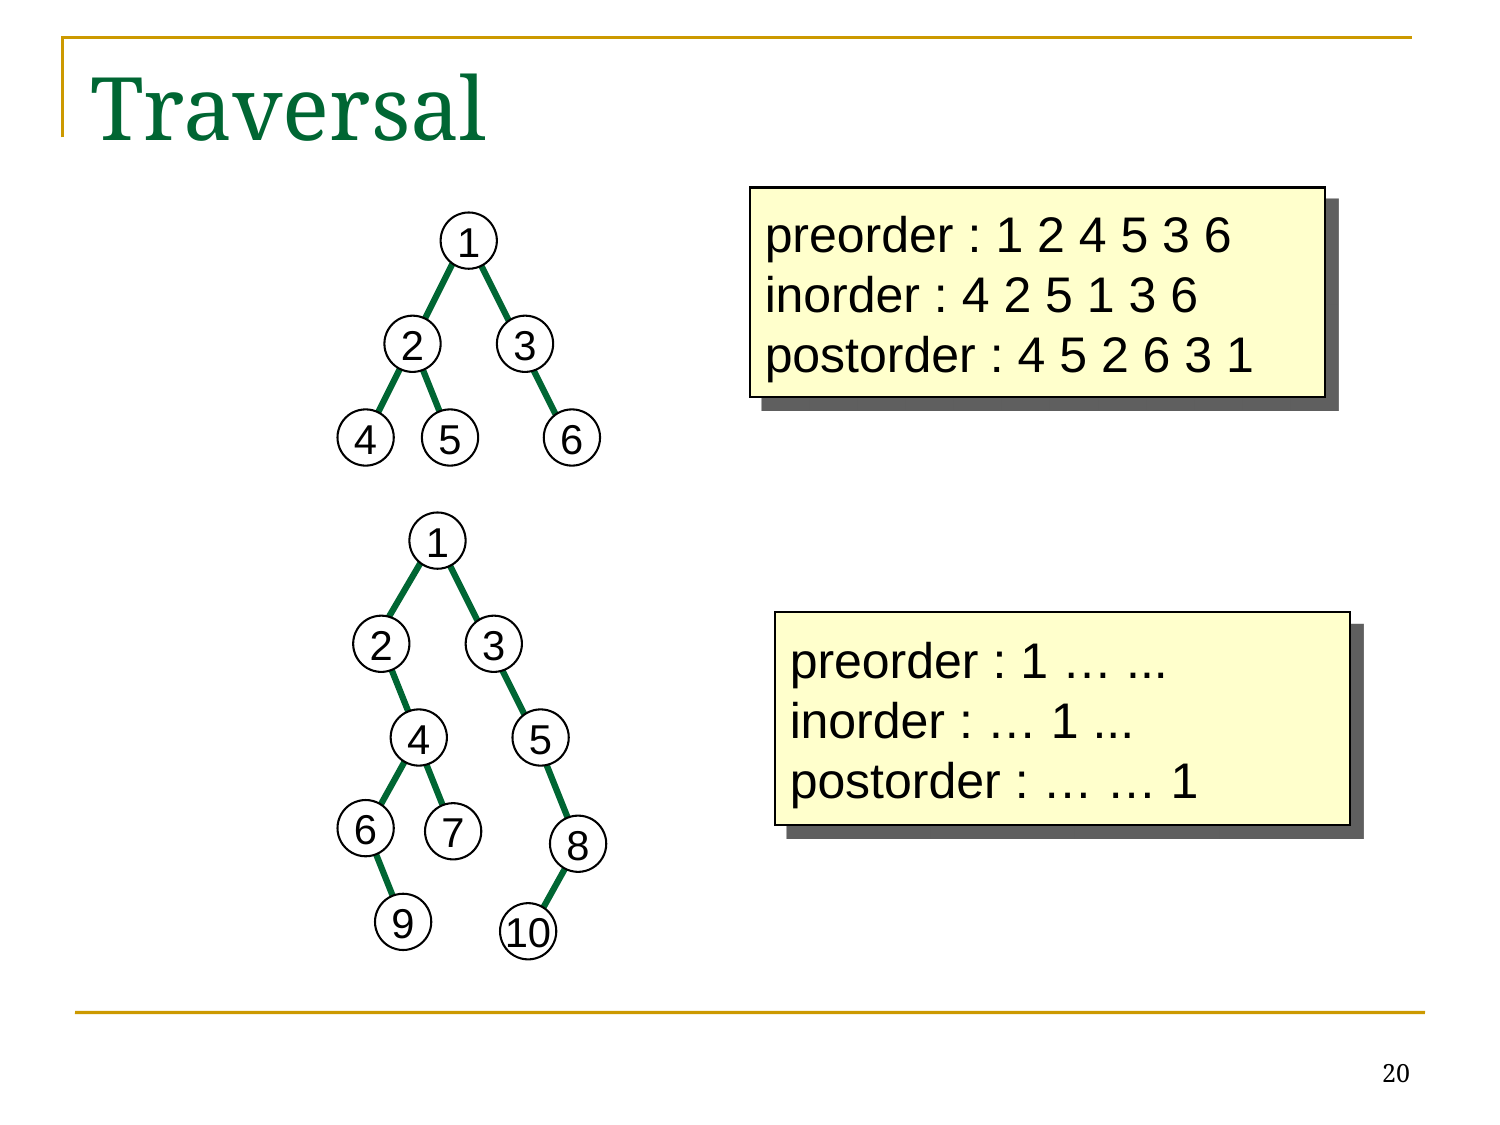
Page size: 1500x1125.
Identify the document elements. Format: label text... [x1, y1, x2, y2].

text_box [337, 212, 601, 466]
text_box preorder : 1 2 4 5 3 6 inorder : 4 2 5 1 3 6 postorder : 4 5 2 6 3 1 [750, 187, 1325, 397]
title Traversal [74, 45, 1426, 233]
text_box preorder : 1 … ... inorder : … 1 ... postorder : … … 1 [774, 612, 1350, 825]
slide_number 20 [1074, 1023, 1426, 1100]
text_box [337, 512, 607, 960]
